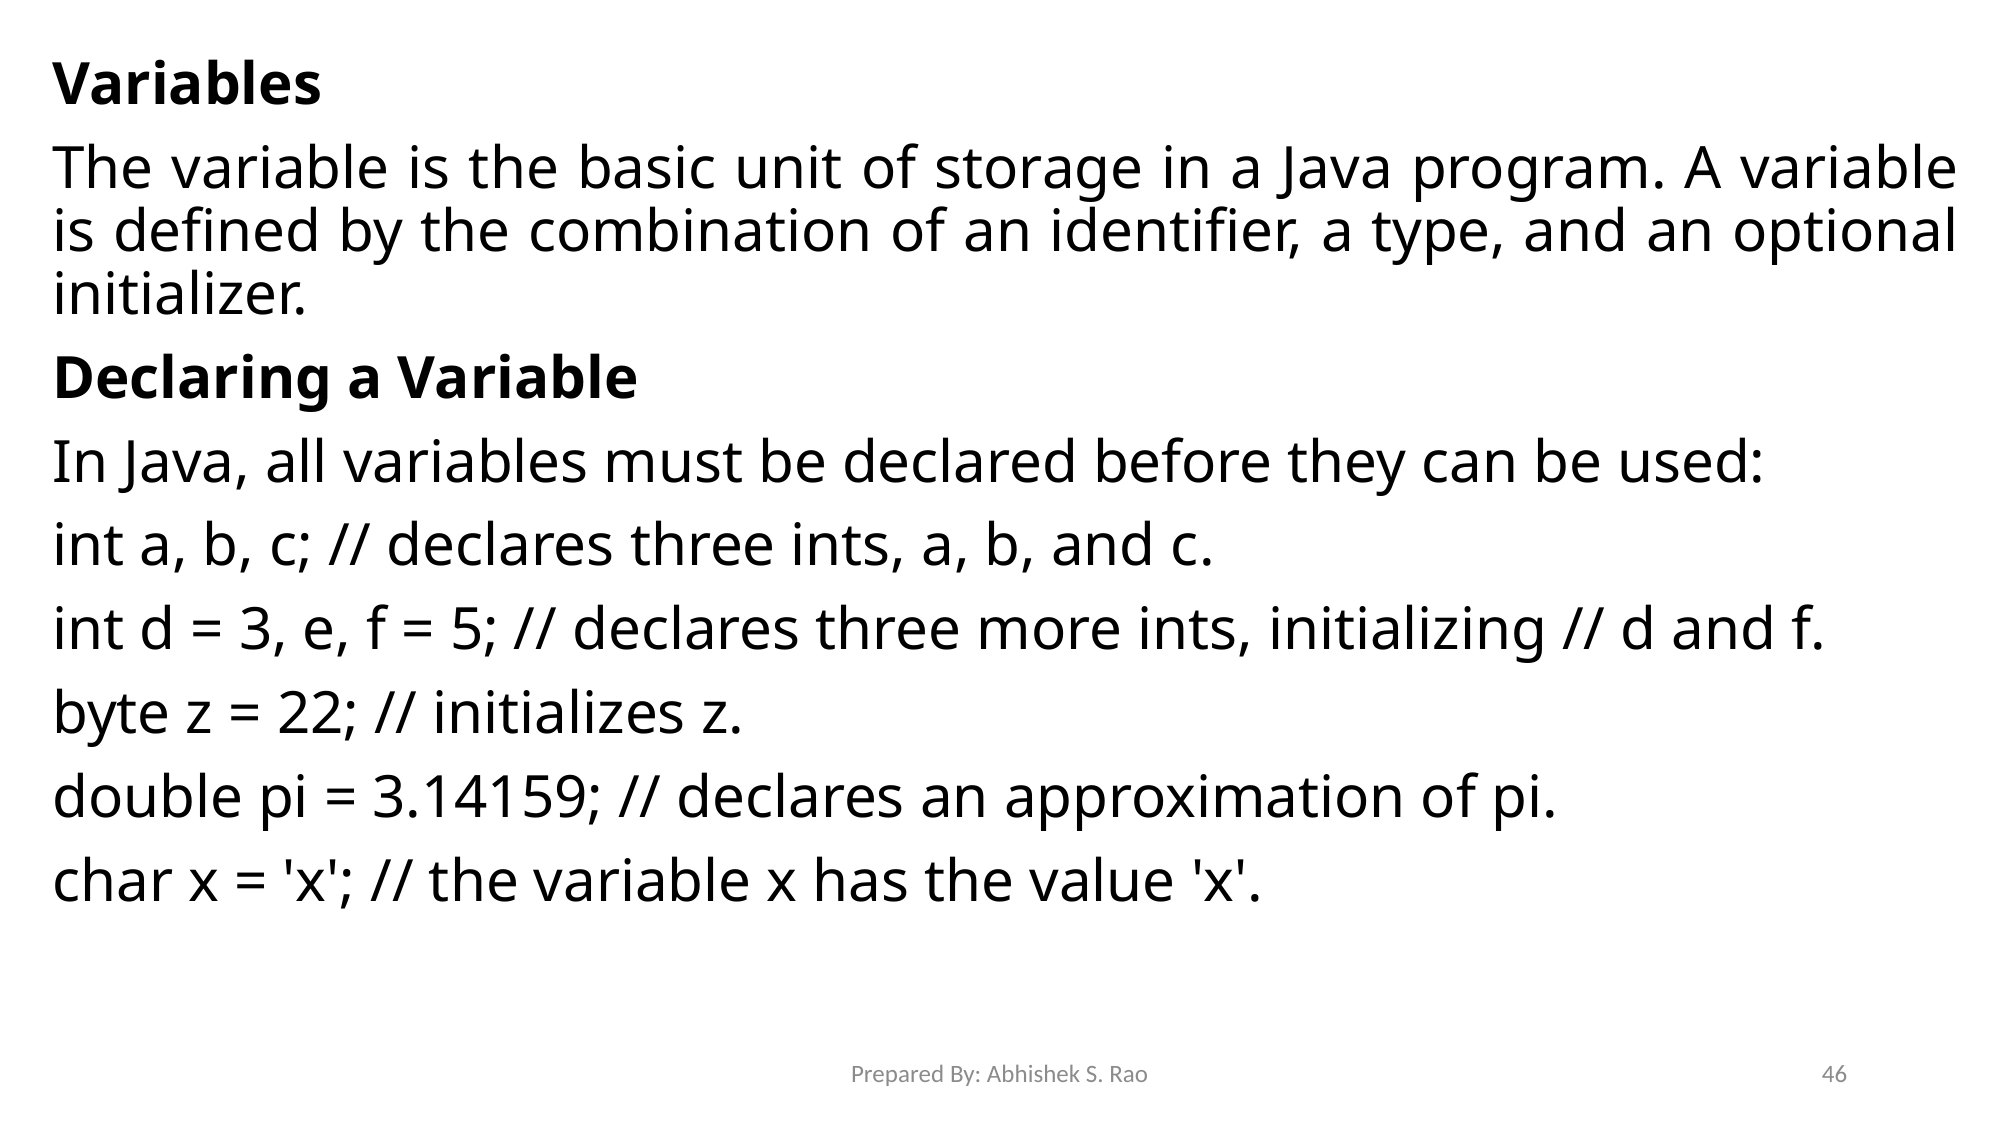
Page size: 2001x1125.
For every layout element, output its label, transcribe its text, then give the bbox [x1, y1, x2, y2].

list Variables The variable is the basic unit of storage in a Java program. A variable is defined by the combination of an identifier, a type, and an optional initializer. Declaring a Variable In Java, all variables must be declared before they can be used: int a, b, c; // declares three ints, a, b, and c. int d = 3, e, f = 5; // declares three more ints, initializing // d and f. byte z = 22; // initializes z. double pi = 3.14159; // declares an approximation of pi. char x = 'x'; // the variable x has the value 'x'. [37, 46, 1974, 1107]
footer Prepared By: Abhishek S. Rao [662, 1042, 1338, 1103]
slide_number 46 [1412, 1042, 1863, 1103]
